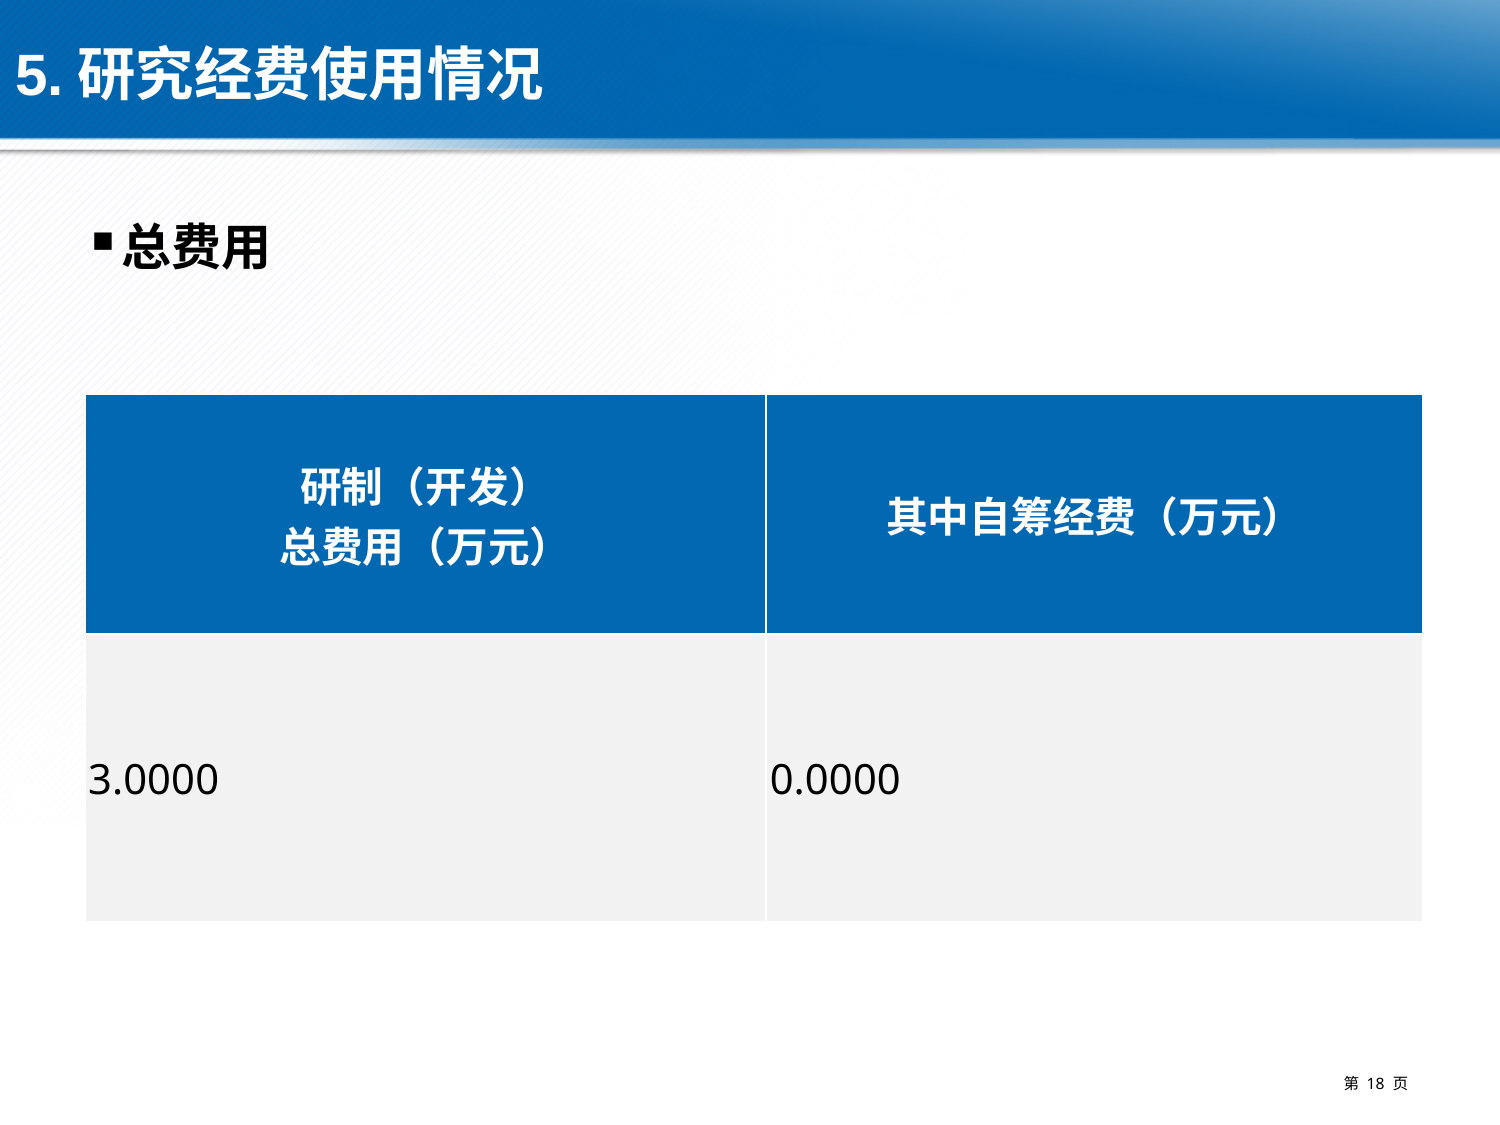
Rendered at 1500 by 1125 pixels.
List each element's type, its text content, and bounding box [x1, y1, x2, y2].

title 5.研究经费使用情况 [0, 19, 1424, 126]
table_cell 3.0000 [86, 635, 765, 921]
table_cell 0.0000 [767, 635, 1422, 921]
table_header 其中自筹经费（万元） [767, 395, 1422, 633]
slide_number 第 18 页 [1073, 1066, 1424, 1101]
list 总费用 [76, 196, 1424, 285]
table_header 研制（开发） 总费用（万元） [86, 395, 765, 633]
picture [0, 0, 1500, 1125]
